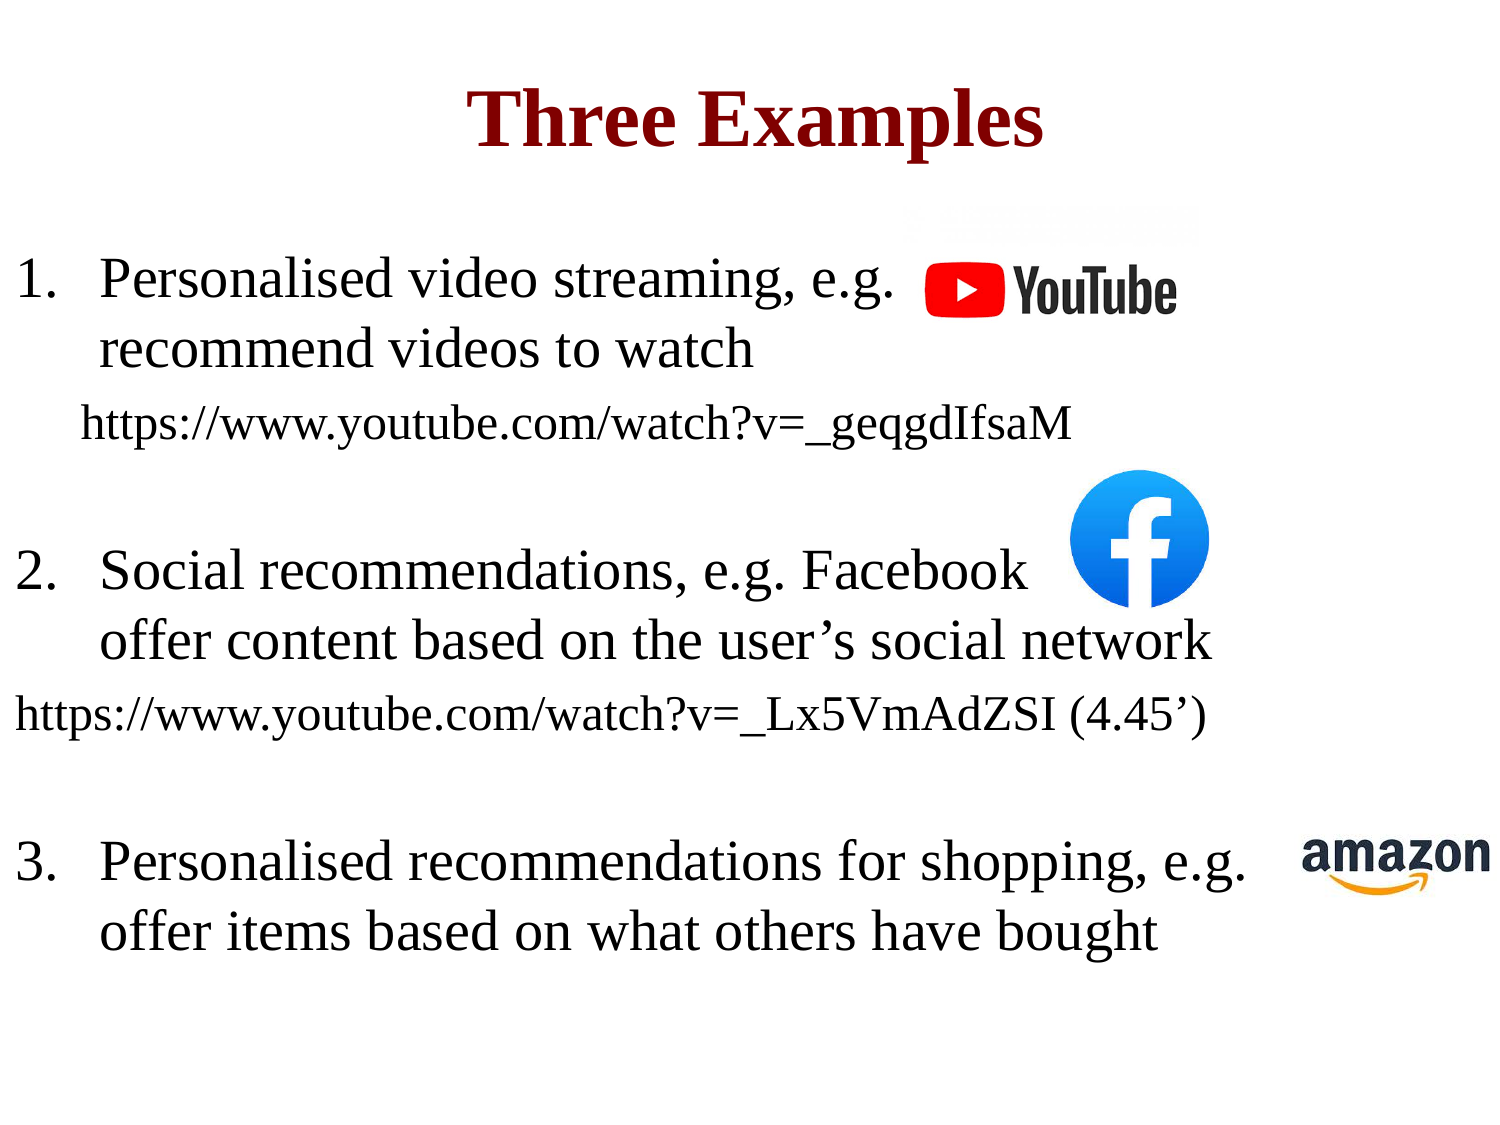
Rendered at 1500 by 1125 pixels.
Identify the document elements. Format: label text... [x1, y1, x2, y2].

picture [1245, 786, 1500, 952]
text_box Personalised video streaming, e.g. recommend videos to watch https://www.youtube.com/watch?v=_geqgdIfsaM Social recommendations, e.g. Facebook offer content based on the user’s social network https://www.youtube.com/watch?v=_Lx5VmAdZSI (4.45’) Personalised recommendations for shopping, e.g. offer items based on what others have bought [0, 231, 1483, 1041]
picture [1068, 468, 1210, 610]
title Three Examples [88, 19, 1423, 207]
picture [903, 205, 1200, 372]
